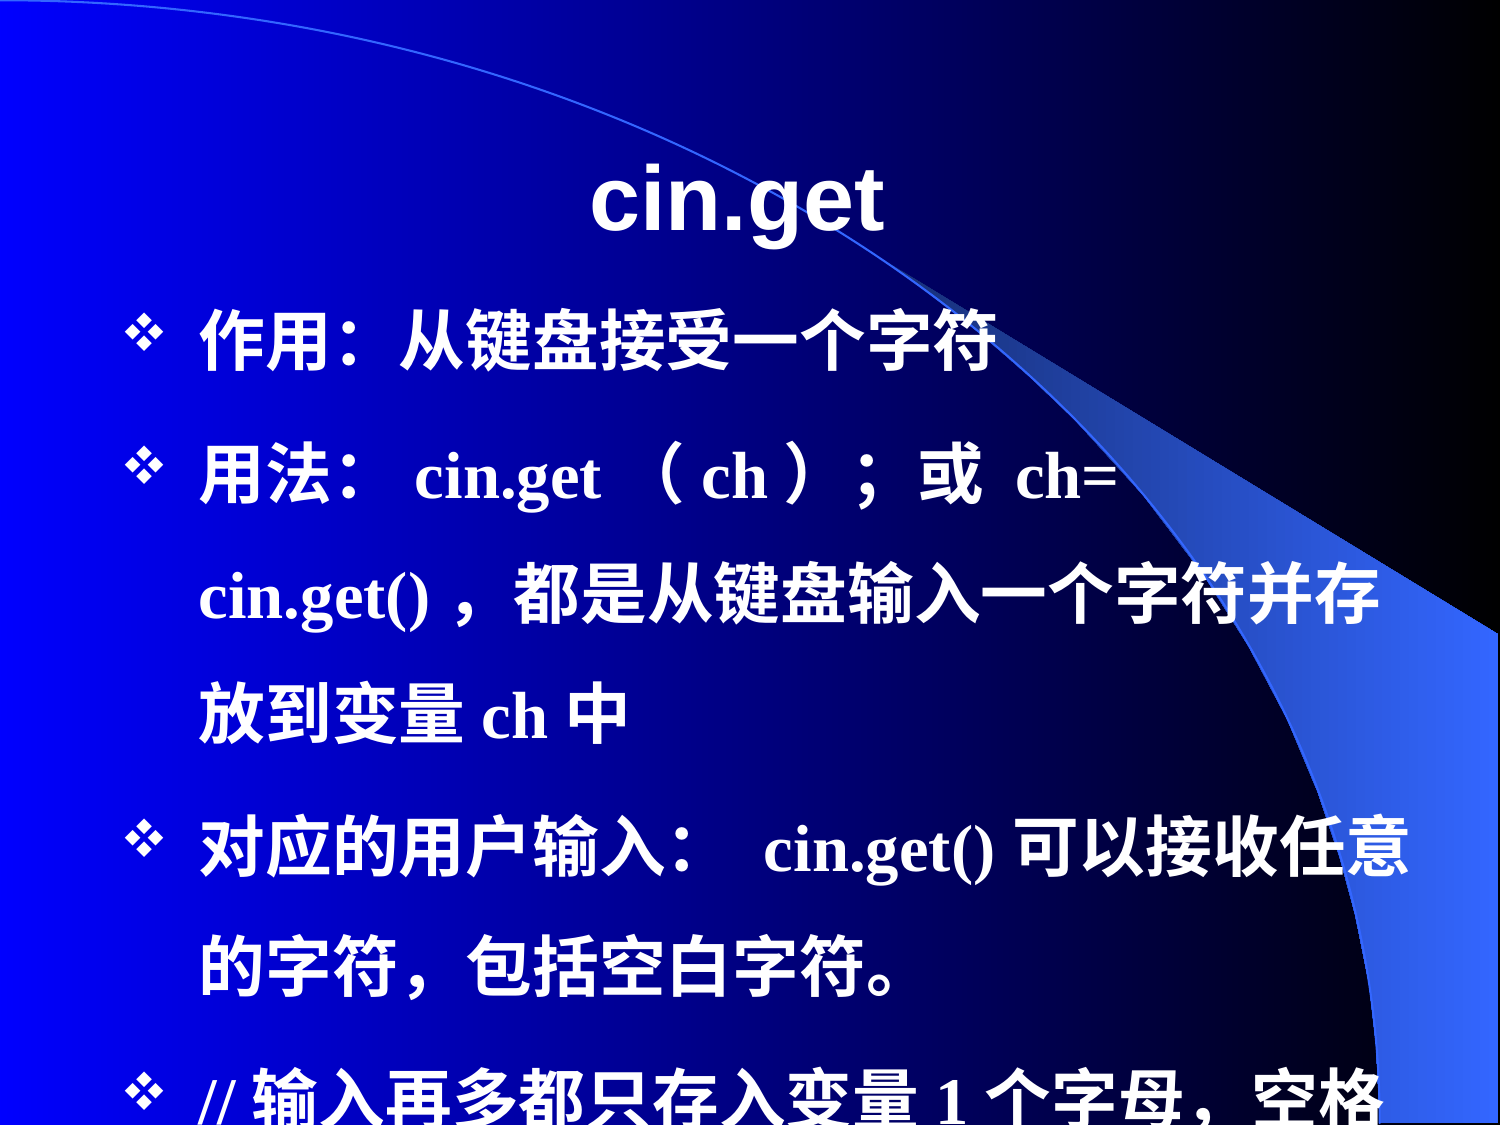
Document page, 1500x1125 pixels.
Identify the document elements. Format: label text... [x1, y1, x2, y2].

title cin.get [112, 99, 1388, 250]
list 作用：从键盘接受一个字符 用法：cin.get（ch）；或 ch= cin.get()，都是从键盘输入一个字符并存放到变量ch中 对应的用户输入： cin.get()可以接收任意的字符，包括空白字符。 //输入再多都只存入变量1个字母，空格也读 [105, 250, 1447, 999]
